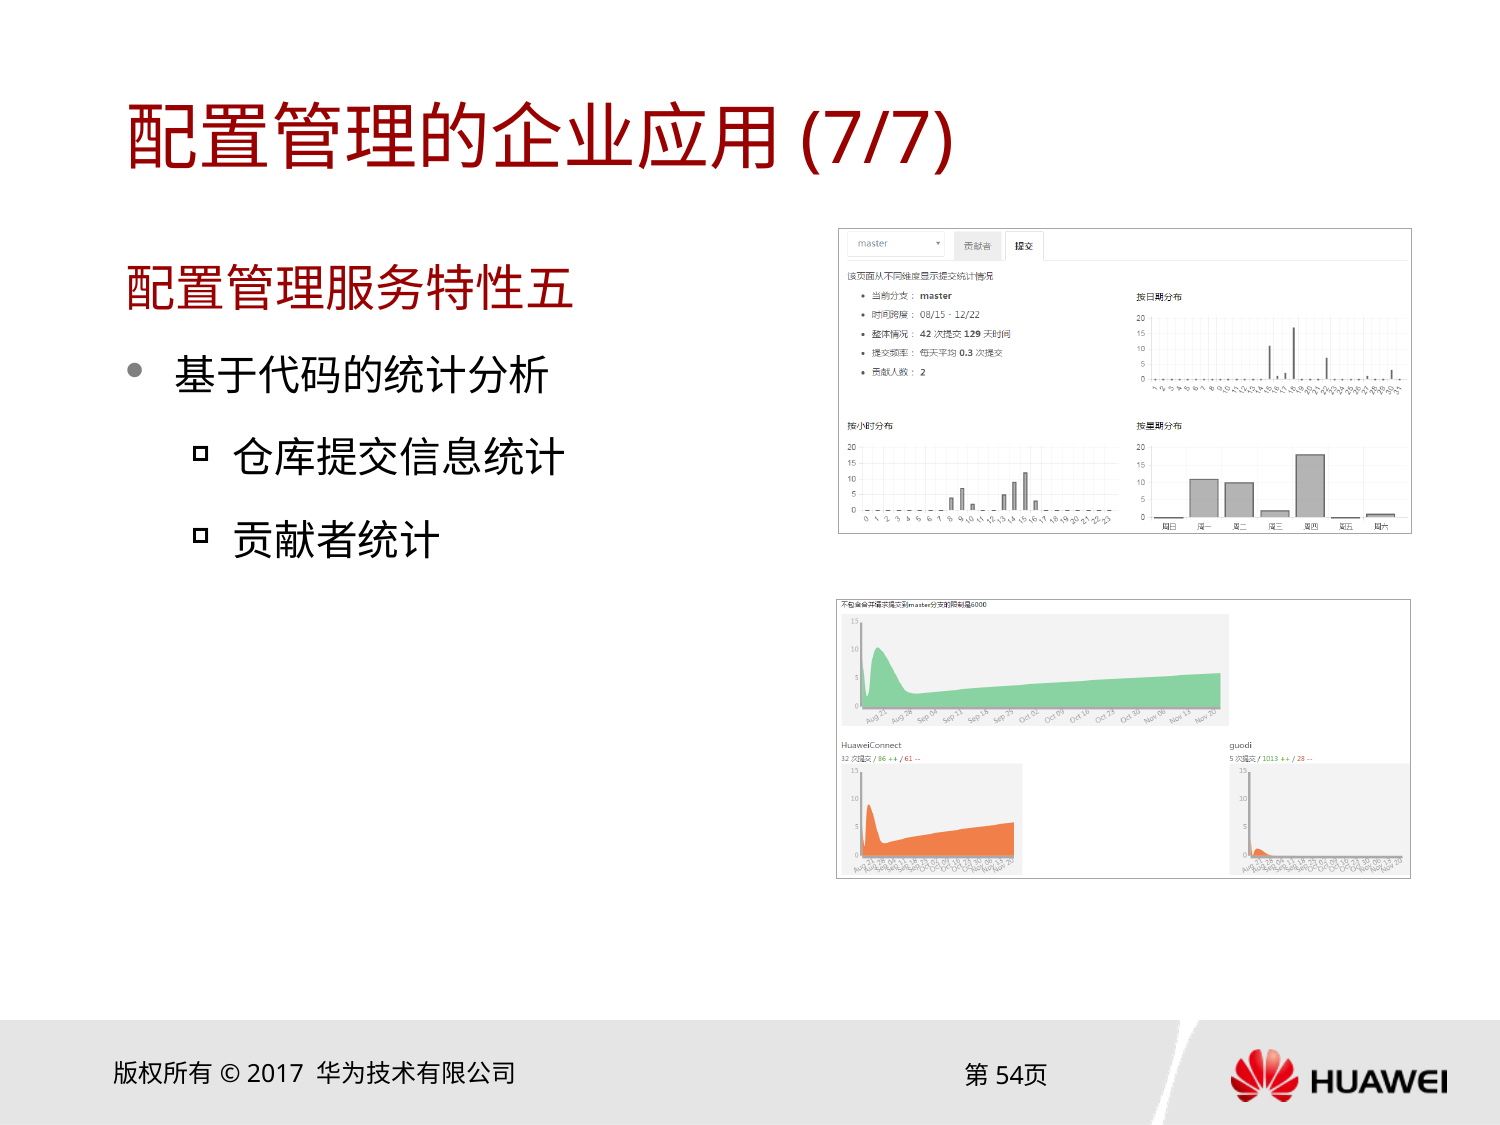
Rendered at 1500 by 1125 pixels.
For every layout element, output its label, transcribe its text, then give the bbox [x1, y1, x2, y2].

picture [838, 228, 1412, 535]
picture [836, 599, 1411, 879]
title 配置管理的企业应用(7/7) [111, 63, 1378, 207]
picture [0, 1020, 1500, 1125]
list 配置管理服务特性五 基于代码的统计分析 仓库提交信息统计 贡献者统计 [111, 225, 1412, 870]
